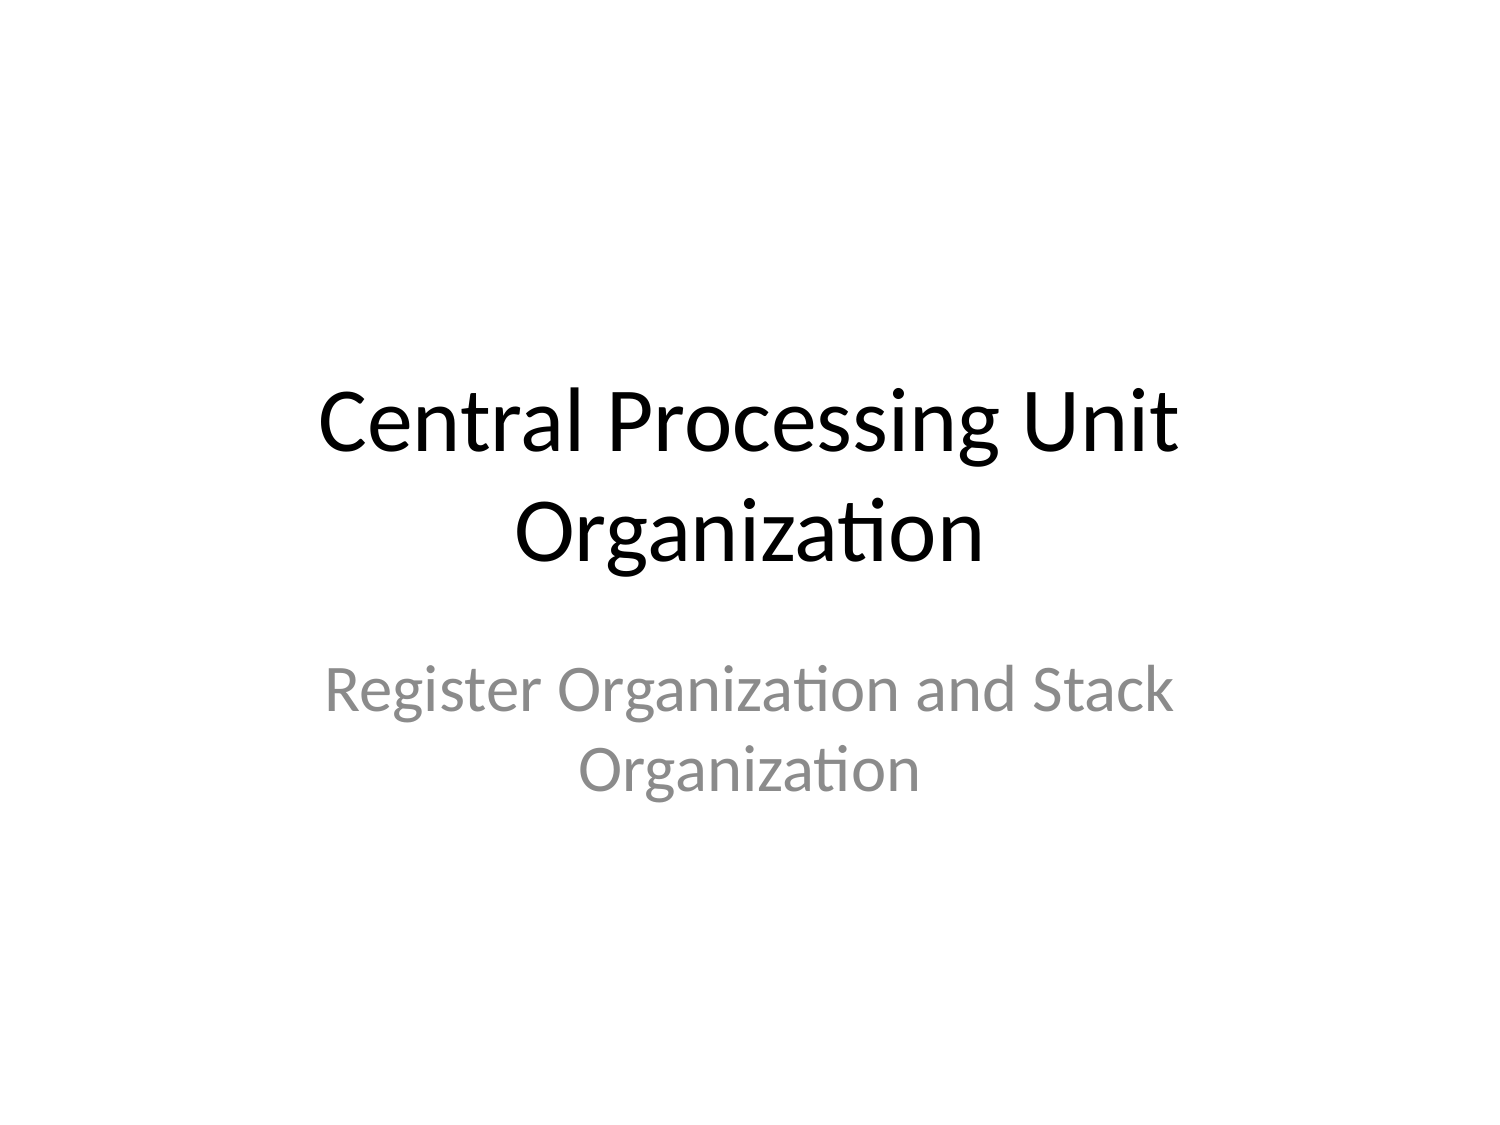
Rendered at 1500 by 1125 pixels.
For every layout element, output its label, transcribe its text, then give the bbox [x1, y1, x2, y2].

subtitle Register Organization and Stack Organization [225, 637, 1275, 925]
title Central Processing Unit Organization [112, 349, 1388, 591]
